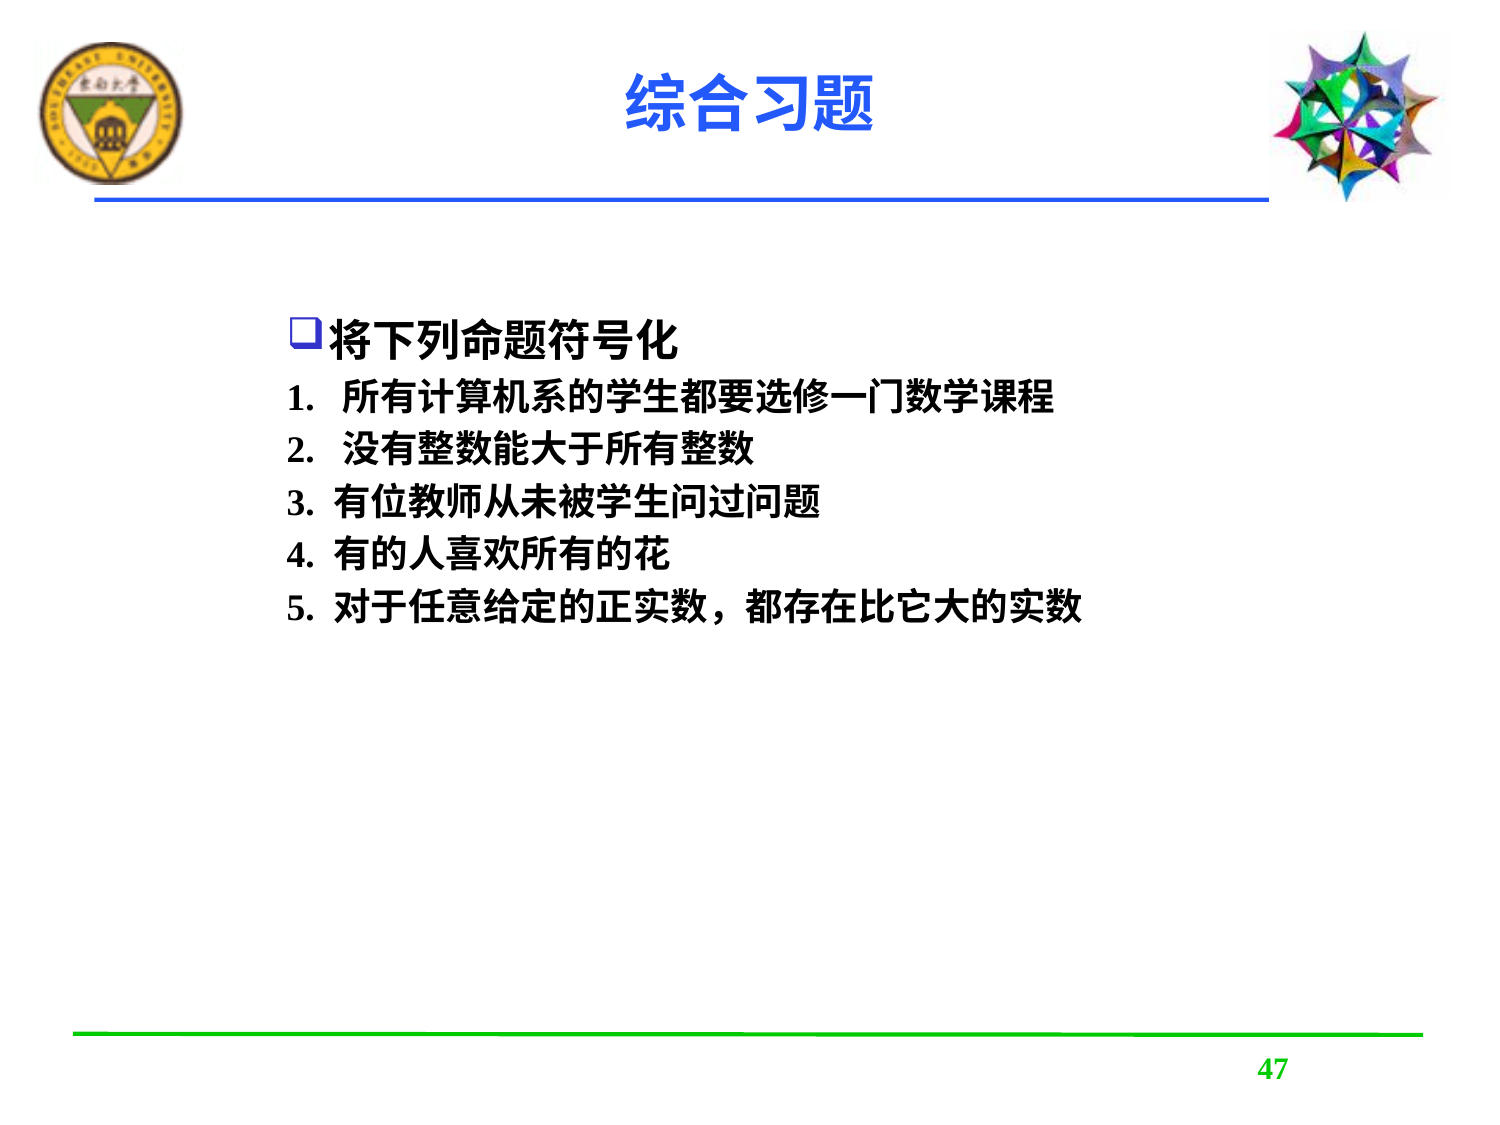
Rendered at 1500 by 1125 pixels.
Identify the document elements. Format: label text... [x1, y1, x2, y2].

title 综合习题 [111, 6, 1388, 196]
picture [29, 42, 111, 185]
picture [1269, 30, 1451, 202]
list 将下列命题符号化 1. 所有计算机系的学生都要选修一门数学课程 2. 没有整数能大于所有整数 3. 有位教师从未被学生问过问题 4. 有的人喜欢所有的花 5. 对于任意给定的正实数，都存在比它大的实数 [271, 305, 1291, 909]
